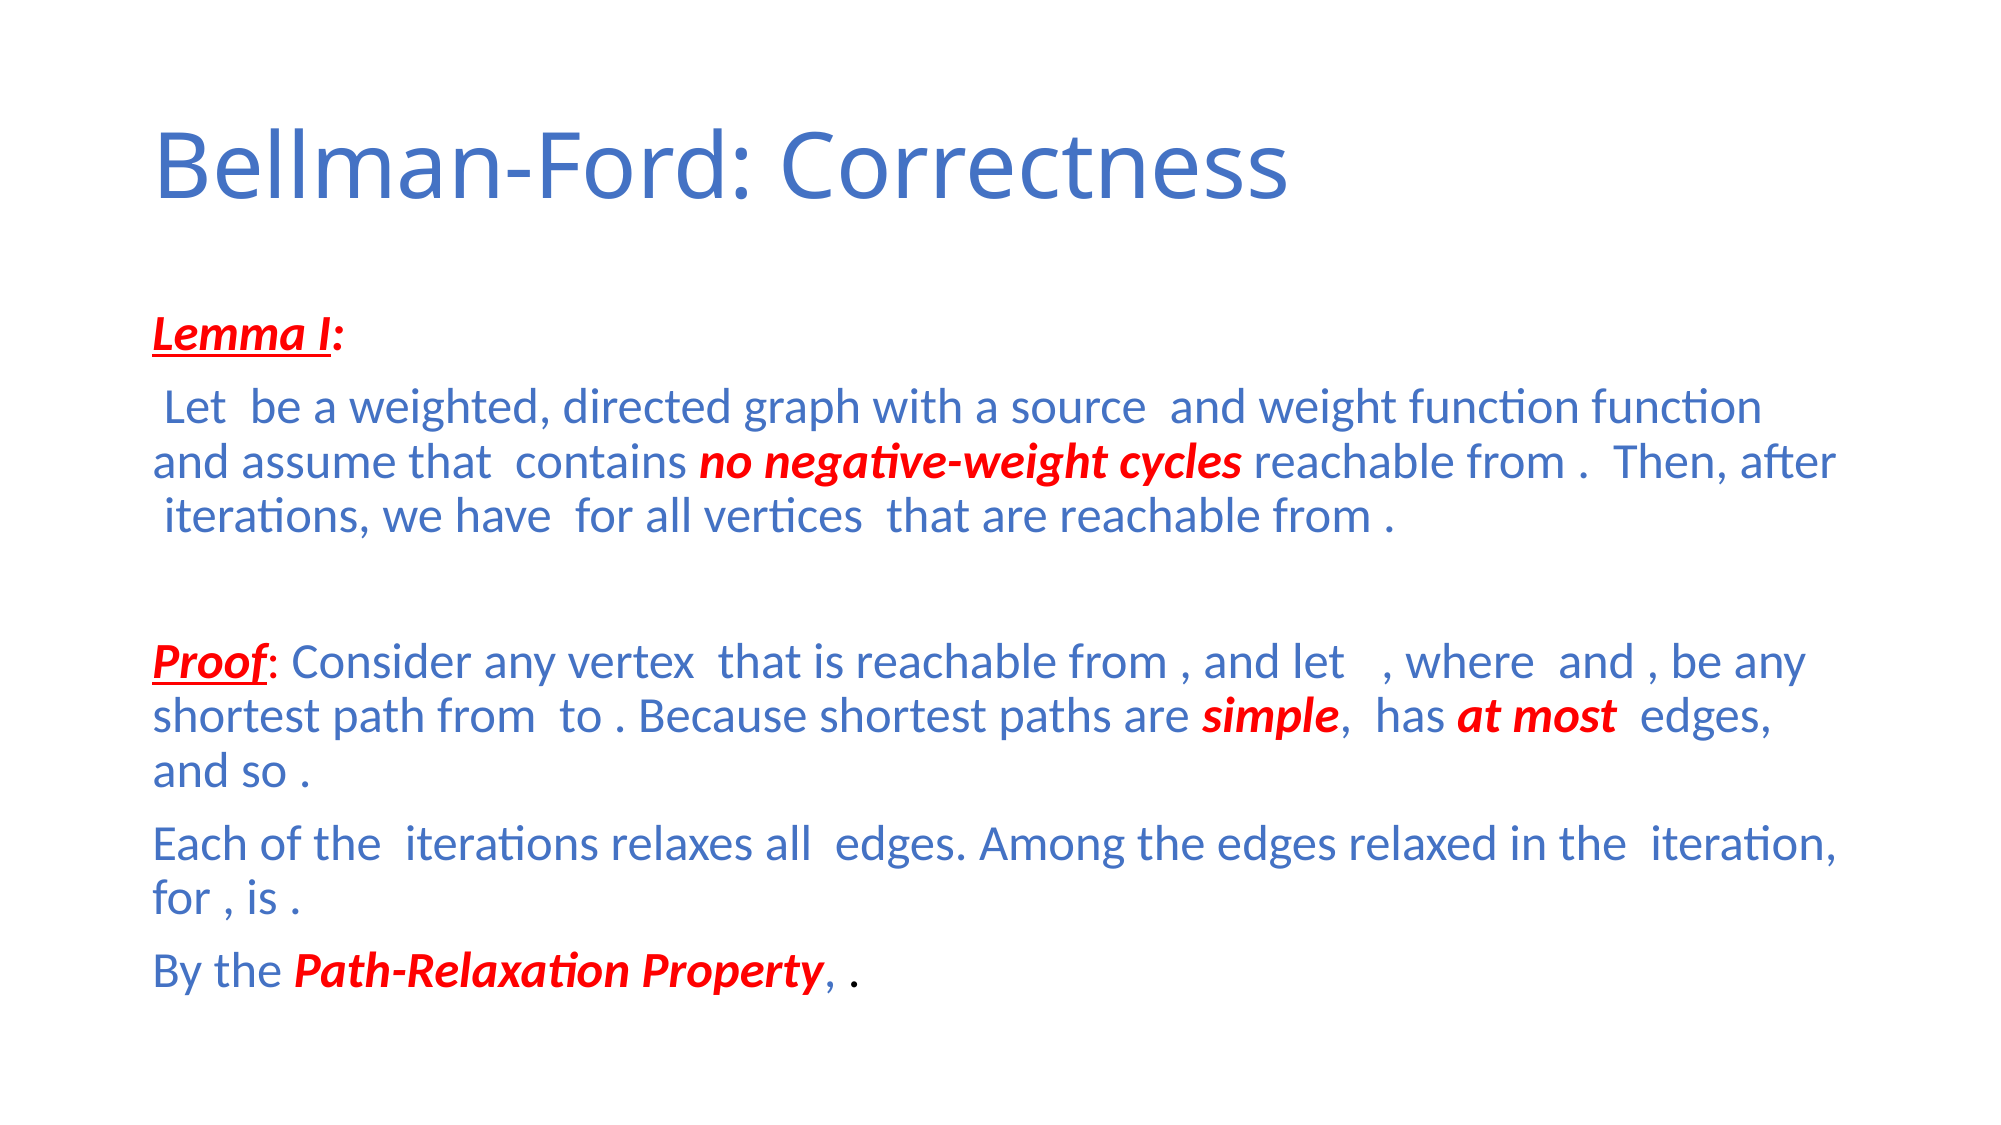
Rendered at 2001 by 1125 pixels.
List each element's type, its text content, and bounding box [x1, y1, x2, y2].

title Bellman-Ford: Correctness [137, 59, 1863, 278]
